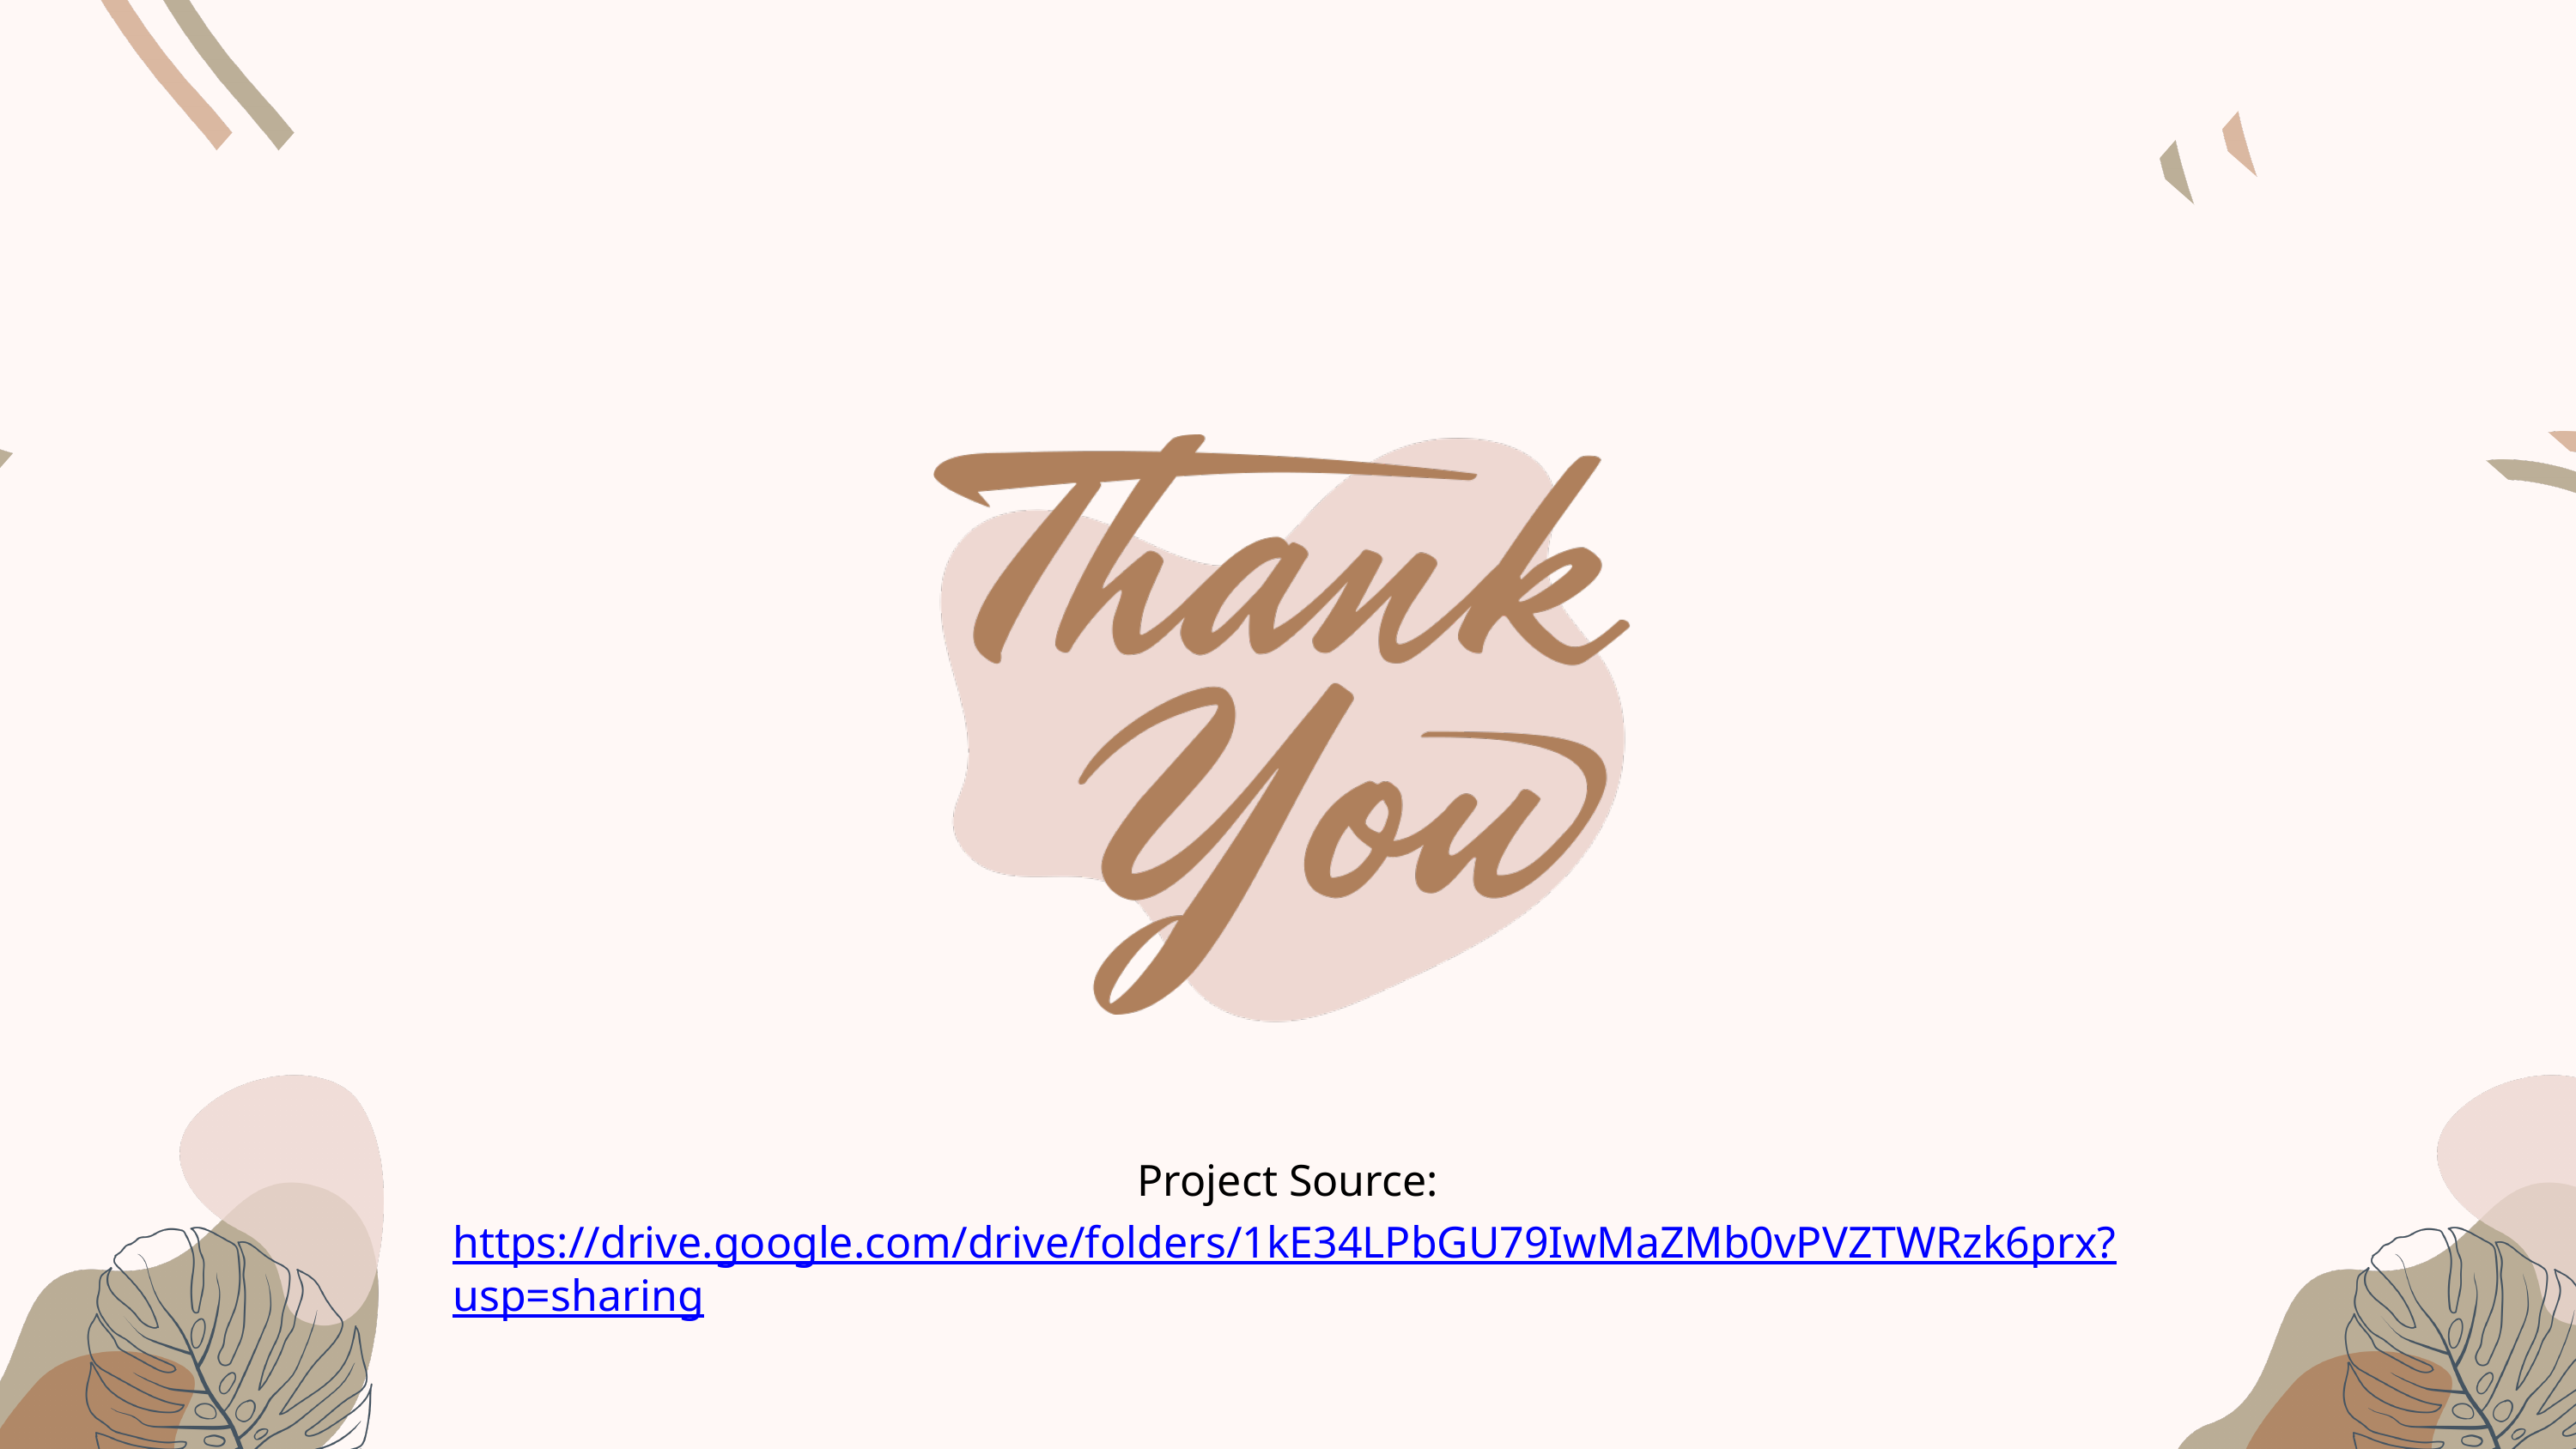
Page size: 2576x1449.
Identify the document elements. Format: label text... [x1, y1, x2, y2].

text_box [0, 1062, 396, 1449]
text_box [933, 1015, 1631, 1025]
text_box [0, 0, 275, 397]
text_box Project Source: https://drive.google.com/drive/folders/1kE34LPbGU79IwMaZMb0vPVZTWRzk6prx?usp=sharing [453, 1136, 2123, 1274]
text_box [2151, 1062, 2576, 1449]
text_box [0, 0, 337, 469]
text_box [2151, 0, 2576, 540]
text_box [933, 434, 1636, 1015]
